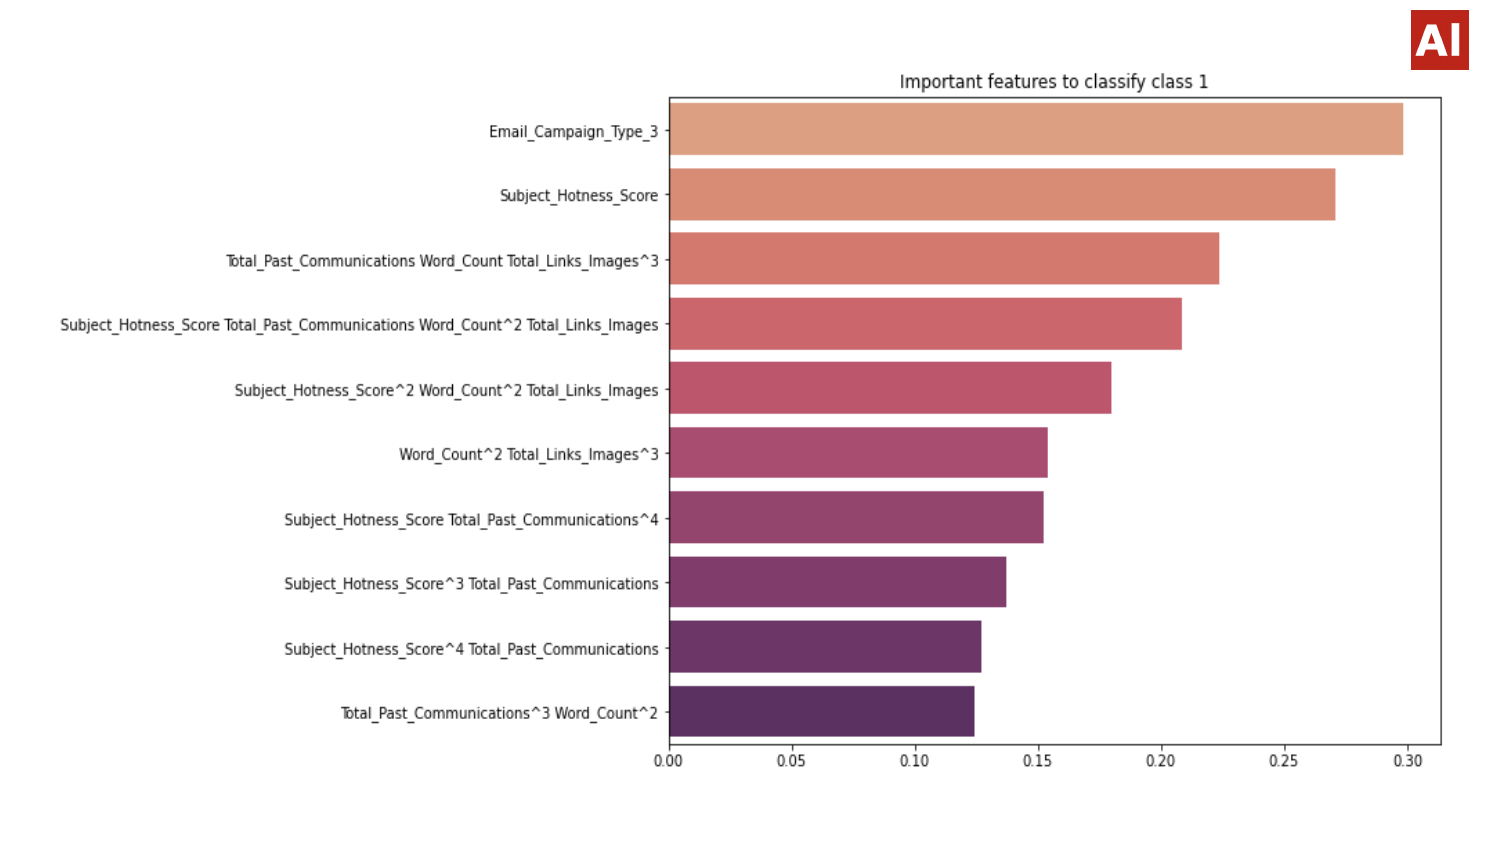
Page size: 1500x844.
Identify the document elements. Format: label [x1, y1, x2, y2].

picture [50, 10, 1469, 780]
